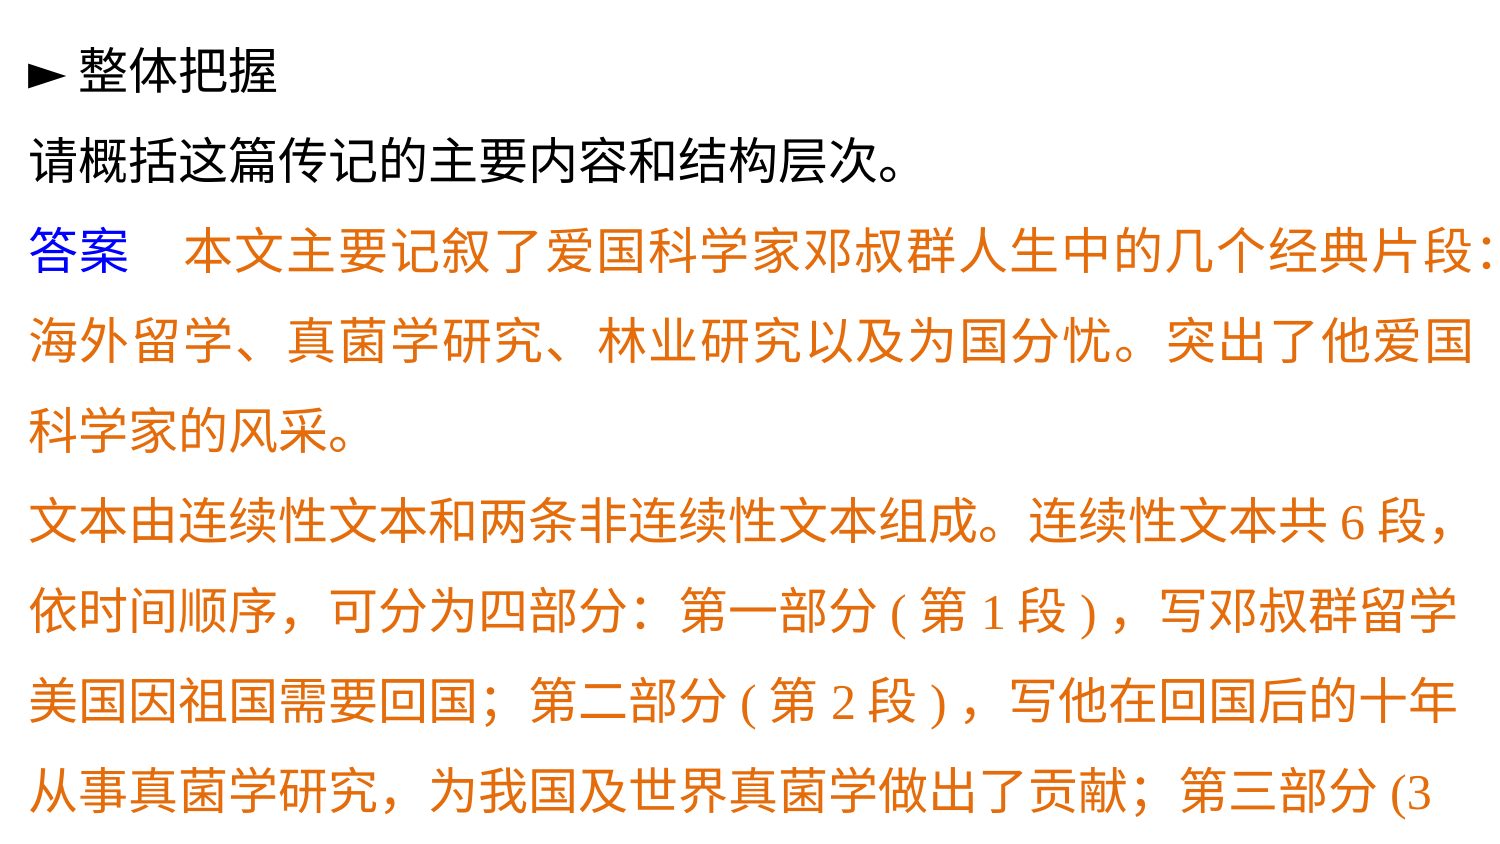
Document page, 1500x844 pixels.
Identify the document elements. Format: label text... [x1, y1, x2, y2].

text_box ►整体把握 请概括这篇传记的主要内容和结构层次。 答案 本文主要记叙了爱国科学家邓叔群人生中的几个经典片段：海外留学、真菌学研究、林业研究以及为国分忧。突出了他爱国科学家的风采。 文本由连续性文本和两条非连续性文本组成。连续性文本共6段，依时间顺序，可分为四部分：第一部分(第1段)，写邓叔群留学美国因祖国需要回国；第二部分(第2段)，写他在回国后的十年从事真菌学研究，为我国及世界真菌学做出了贡献；第三部分(3～4段)， [13, 2, 1490, 844]
